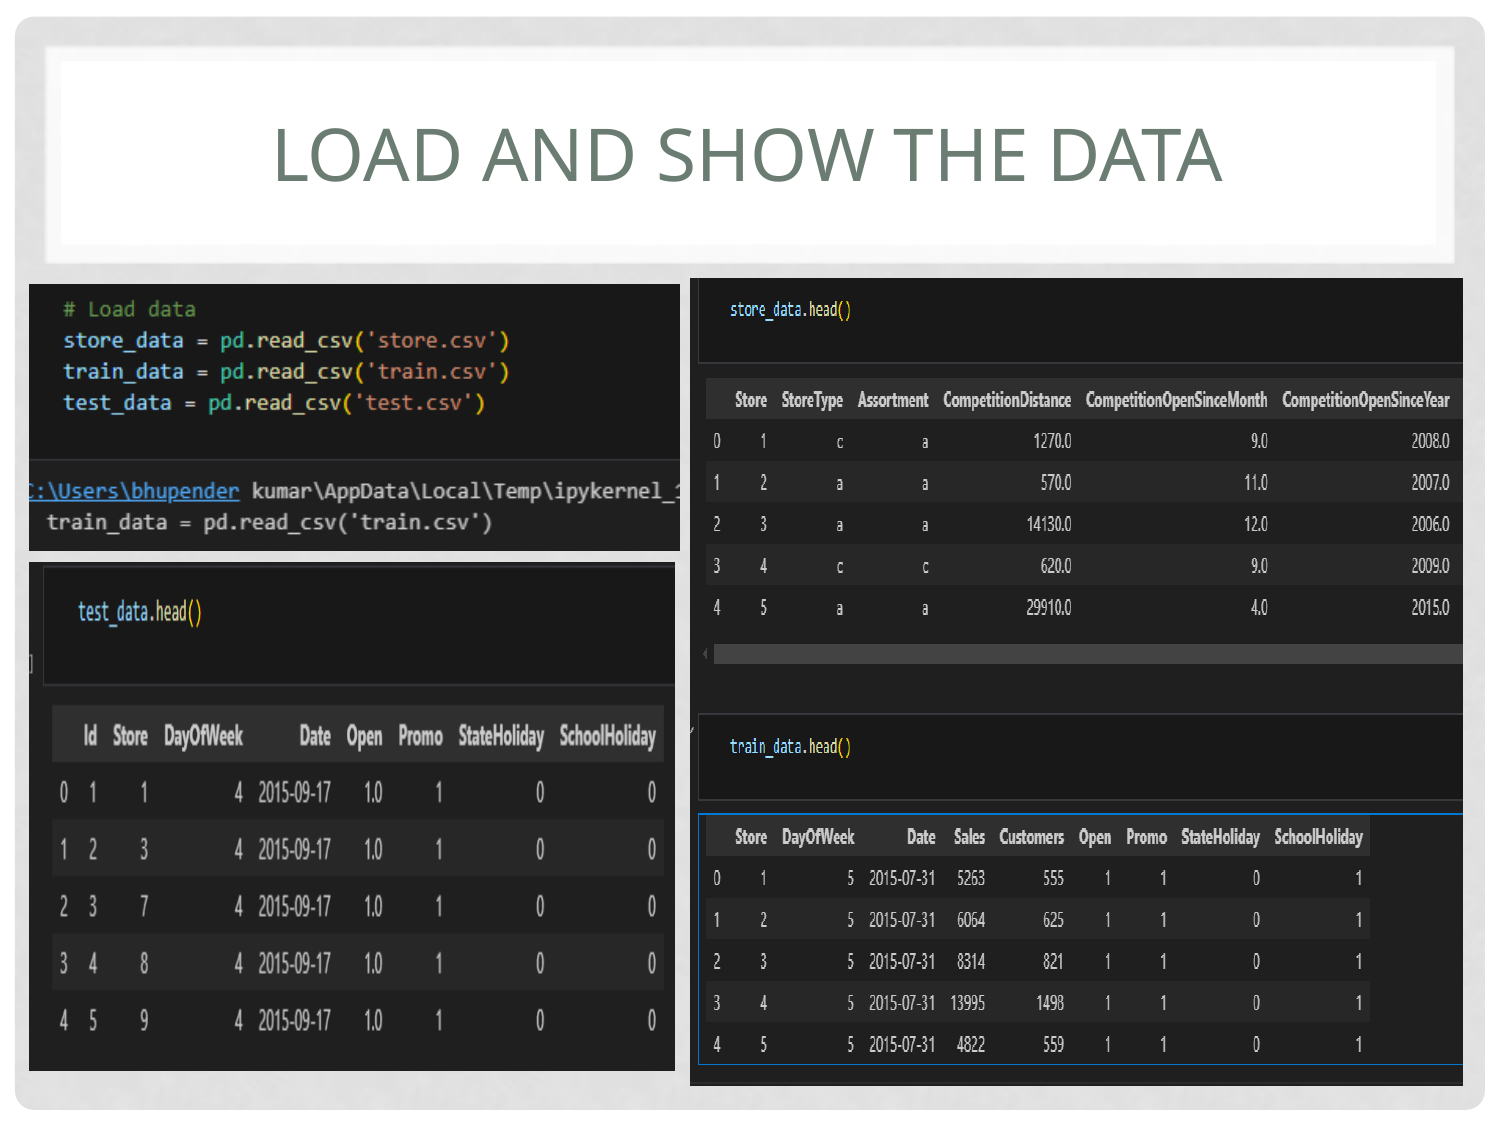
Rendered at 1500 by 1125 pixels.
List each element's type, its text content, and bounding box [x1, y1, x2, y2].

picture [29, 562, 675, 1071]
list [29, 283, 680, 551]
title Load and show the data [69, 66, 1425, 238]
picture [690, 278, 1463, 1086]
